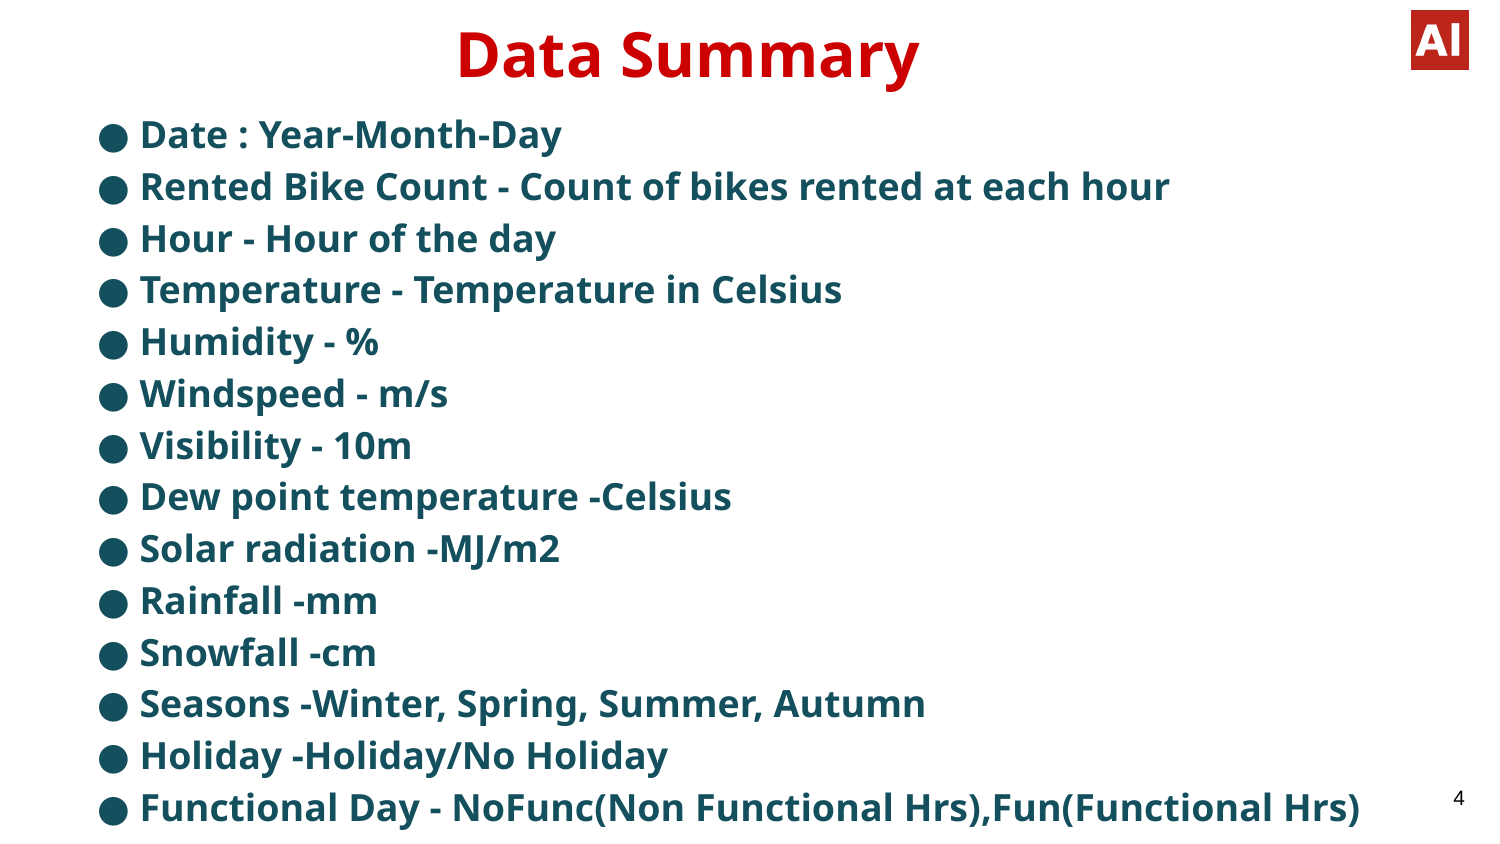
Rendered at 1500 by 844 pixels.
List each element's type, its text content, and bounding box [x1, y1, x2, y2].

picture [1411, 10, 1469, 70]
title Data Summary [49, 0, 1401, 107]
list ● Date : Year-Month-Day ● Rented Bike Count - Count of bikes rented at each hour ● Hour - Hour of the day ● Temperature - Temperature in Celsius ● Humidity - % ● Windspeed - m/s ● Visibility - 10m ● Dew point temperature -Celsius ● Solar radiation -MJ/m2 ● Rainfall -mm ● Snowfall -cm ● Seasons -Winter, Spring, Summer, Autumn ● Holiday -Holiday/No Holiday ● Functional Day - NoFunc(Non Functional Hrs),Fun(Functional Hrs) [82, 89, 1480, 839]
slide_number 4 [1389, 764, 1480, 830]
